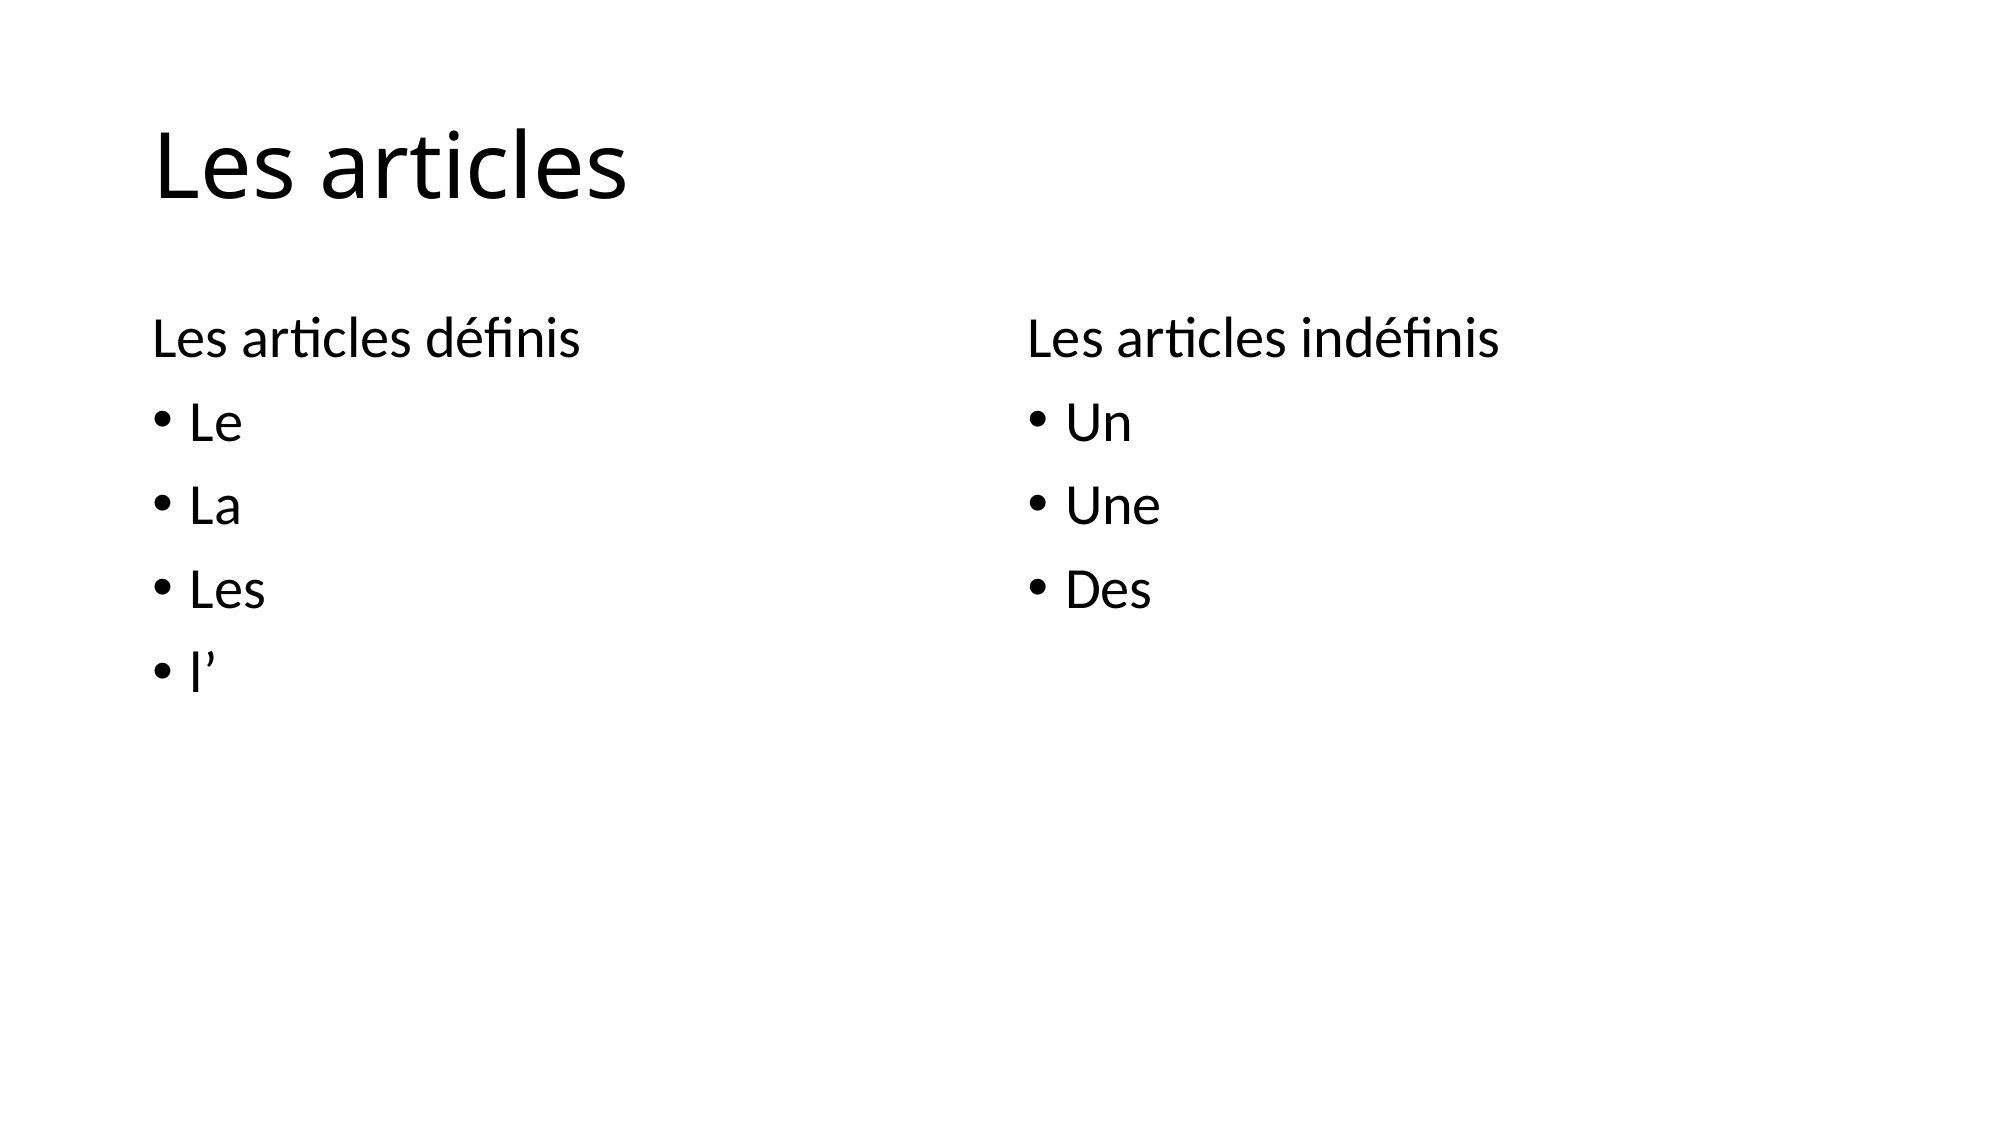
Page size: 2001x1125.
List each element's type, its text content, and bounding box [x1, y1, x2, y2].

list Les articles indéfinis Un Une Des [1012, 299, 1863, 1014]
title Les articles [137, 59, 1863, 278]
list Les articles définis Le La Les l’ [137, 299, 988, 1014]
